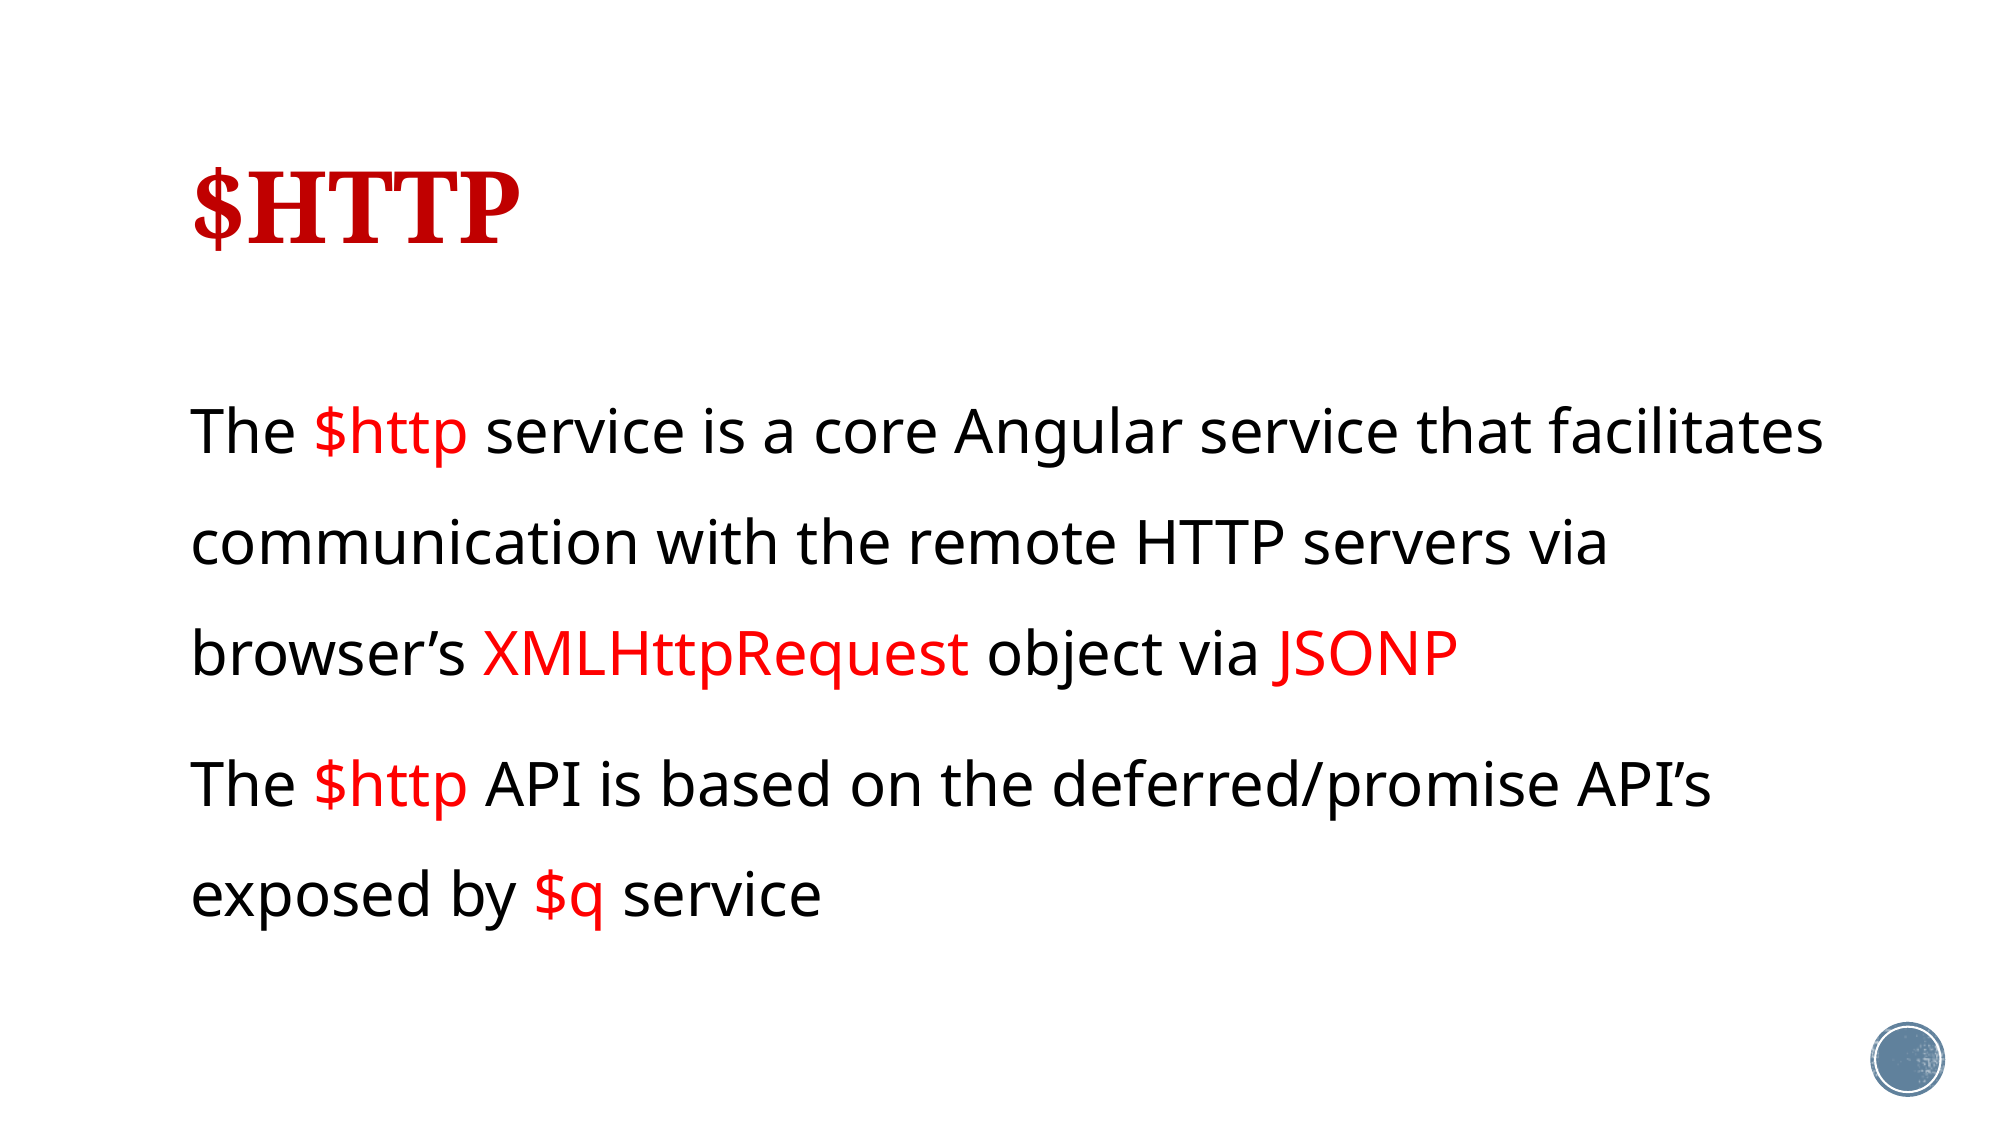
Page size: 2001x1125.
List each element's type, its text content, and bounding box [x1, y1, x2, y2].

list The $http service is a core Angular service that facilitates communication with the remote HTTP servers via browser’s XMLHttpRequest object via JSONP The $http API is based on the deferred/promise API’s exposed by $q service [175, 348, 1887, 1015]
title $HTTP [175, 79, 1826, 344]
